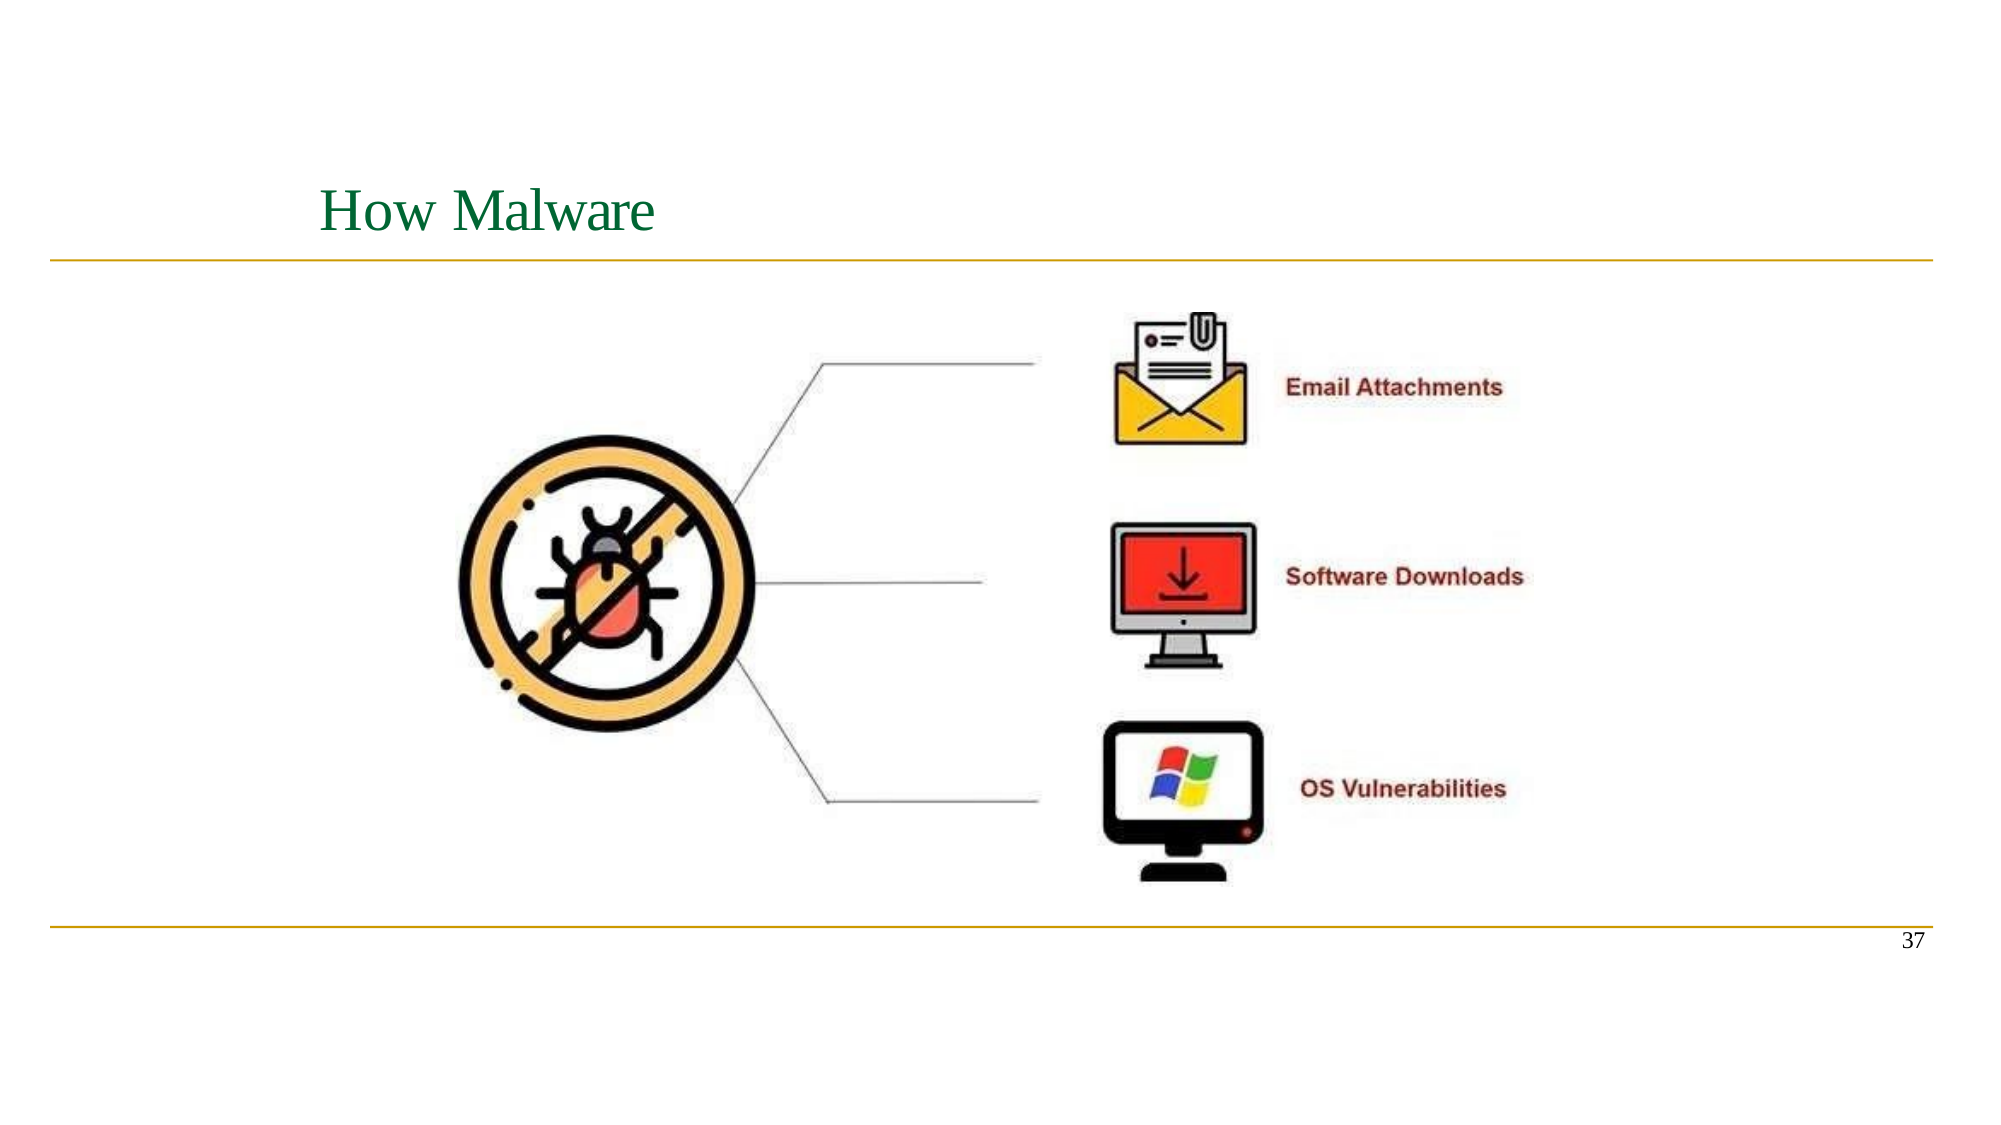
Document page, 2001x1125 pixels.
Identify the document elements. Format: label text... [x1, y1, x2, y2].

slide_number 37 [1895, 925, 1933, 1125]
title How Malware [317, 48, 1585, 358]
picture [454, 311, 1534, 887]
